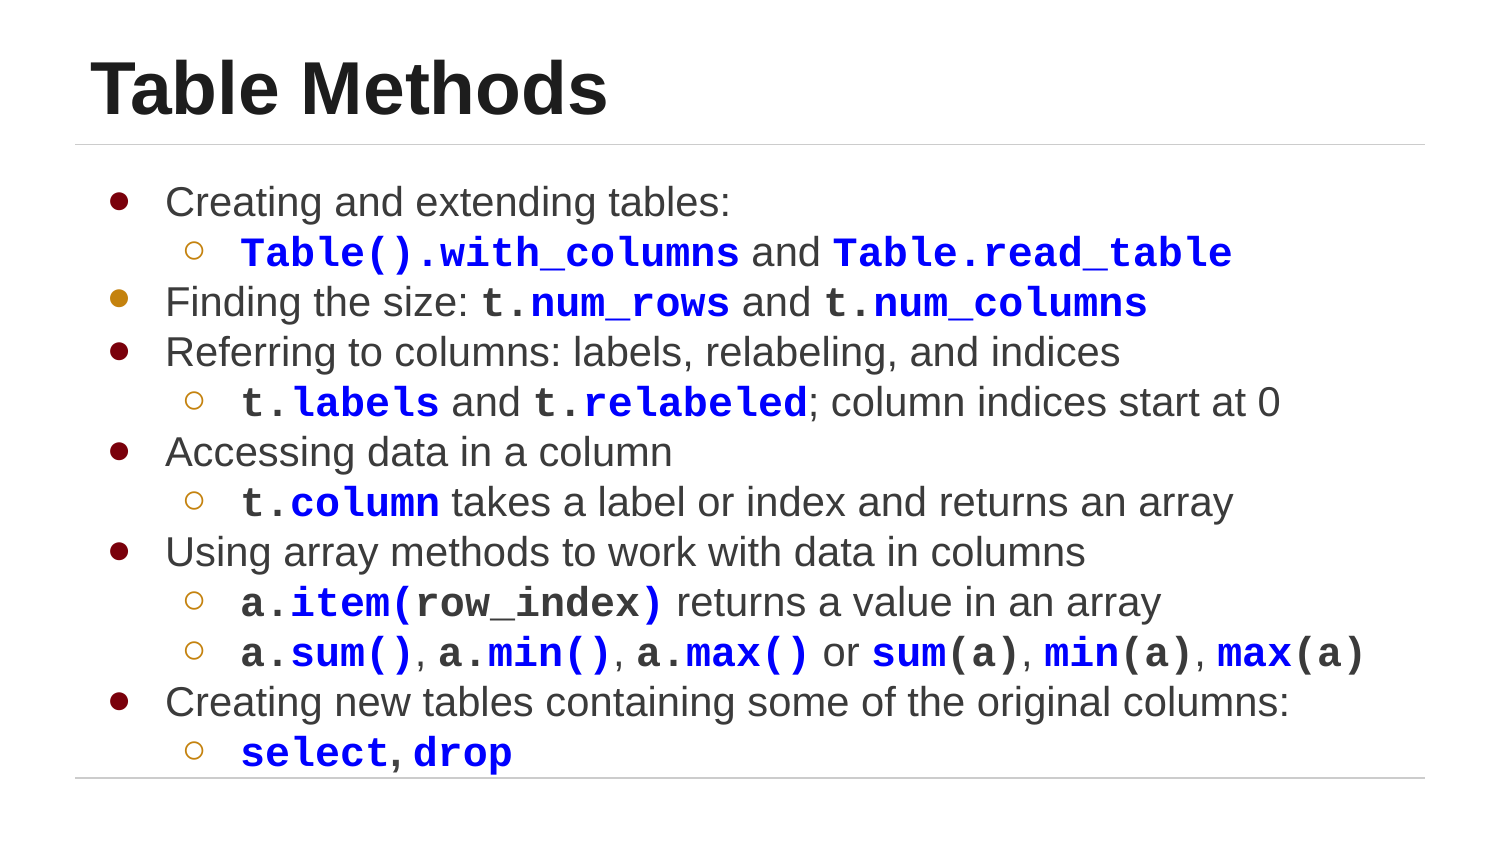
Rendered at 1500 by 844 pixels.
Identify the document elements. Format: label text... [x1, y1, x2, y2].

title Table Methods [75, 33, 1175, 145]
list Creating and extending tables: Table().with_columns and Table.read_table Finding the size: t.num_rows and t.num_columns Referring to columns: labels, relabeling, and indices t.labels and t.relabeled; column indices start at 0 Accessing data in a column t.column takes a label or index and returns an array Using array methods to work with data in columns a.item(row_index) returns a value in an array a.sum(), a.min(), a.max() or sum(a), min(a), max(a) Creating new tables containing some of the original columns: select, drop [75, 159, 1425, 760]
